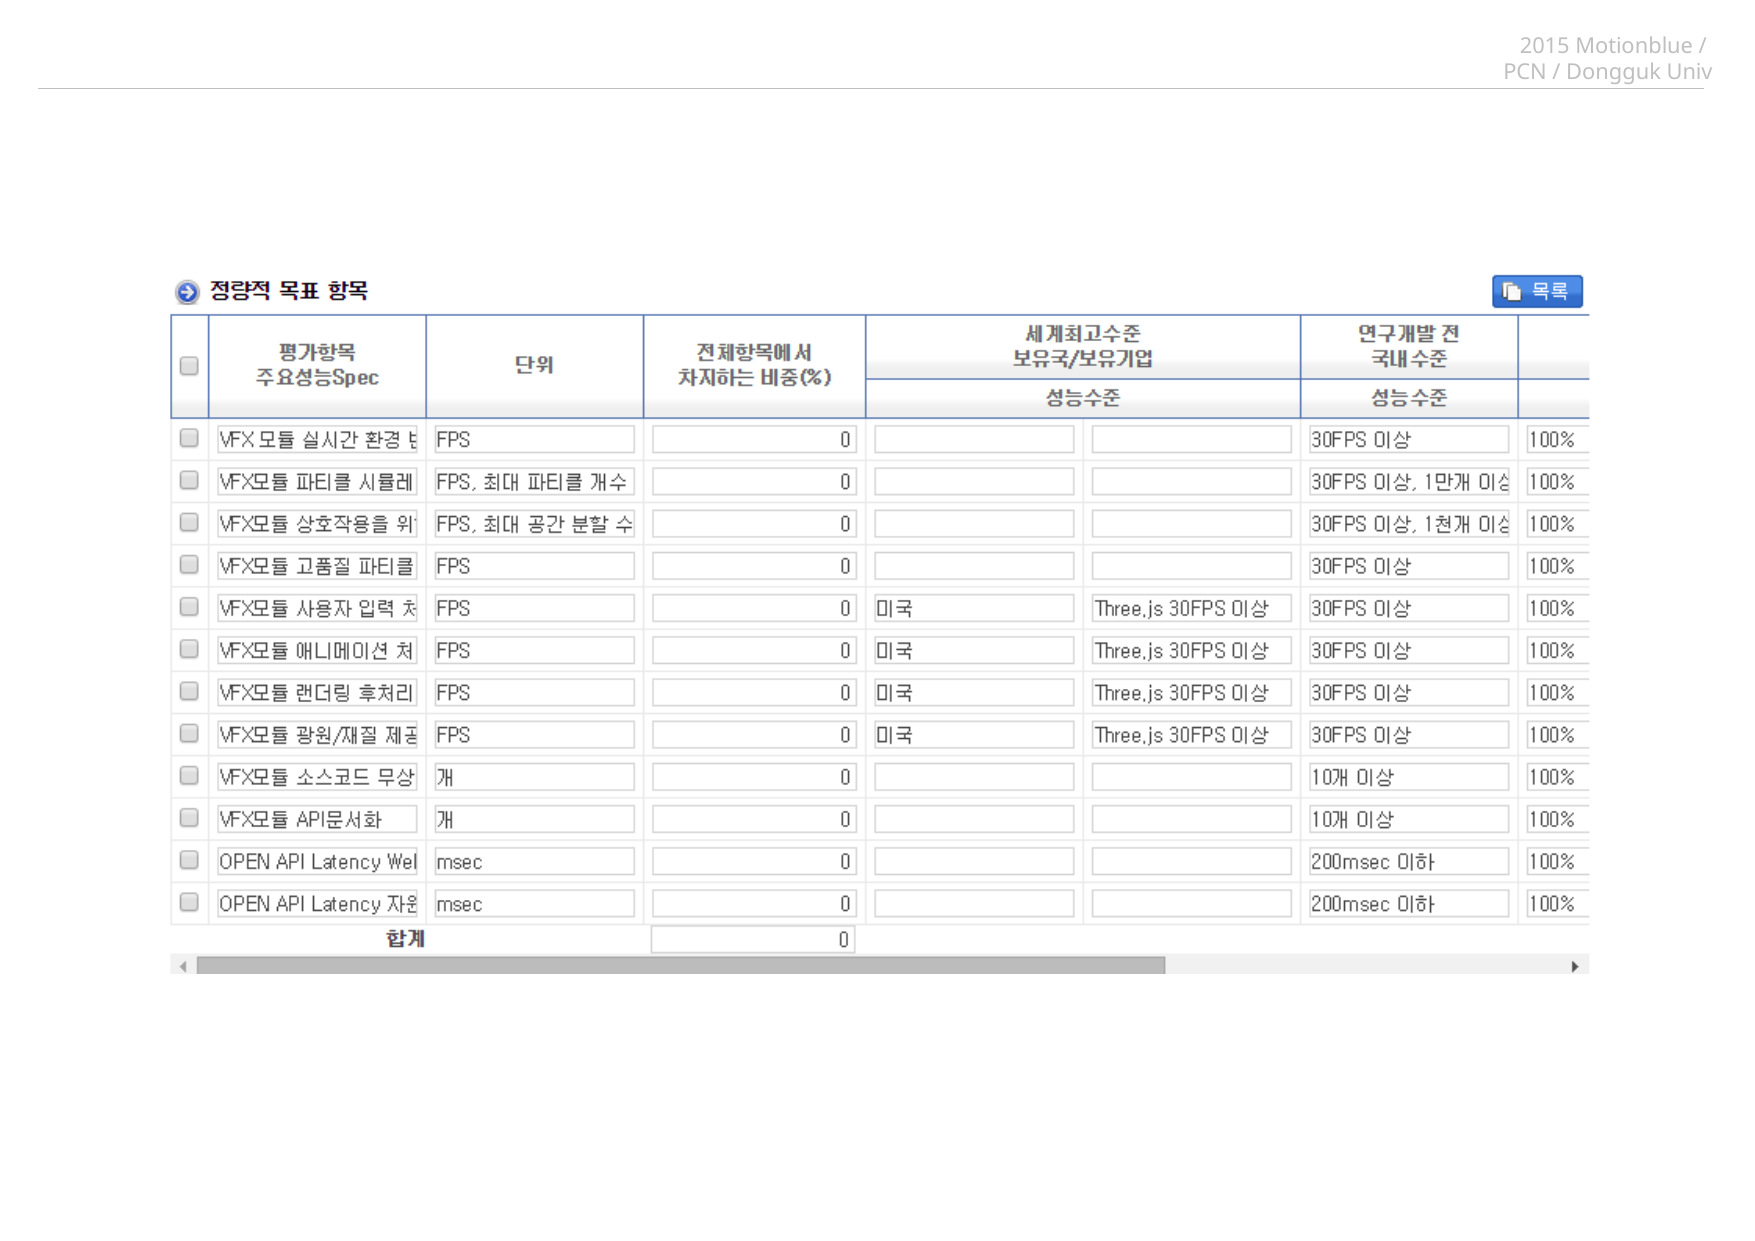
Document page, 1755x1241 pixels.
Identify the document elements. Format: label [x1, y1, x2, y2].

picture [155, 265, 1599, 975]
